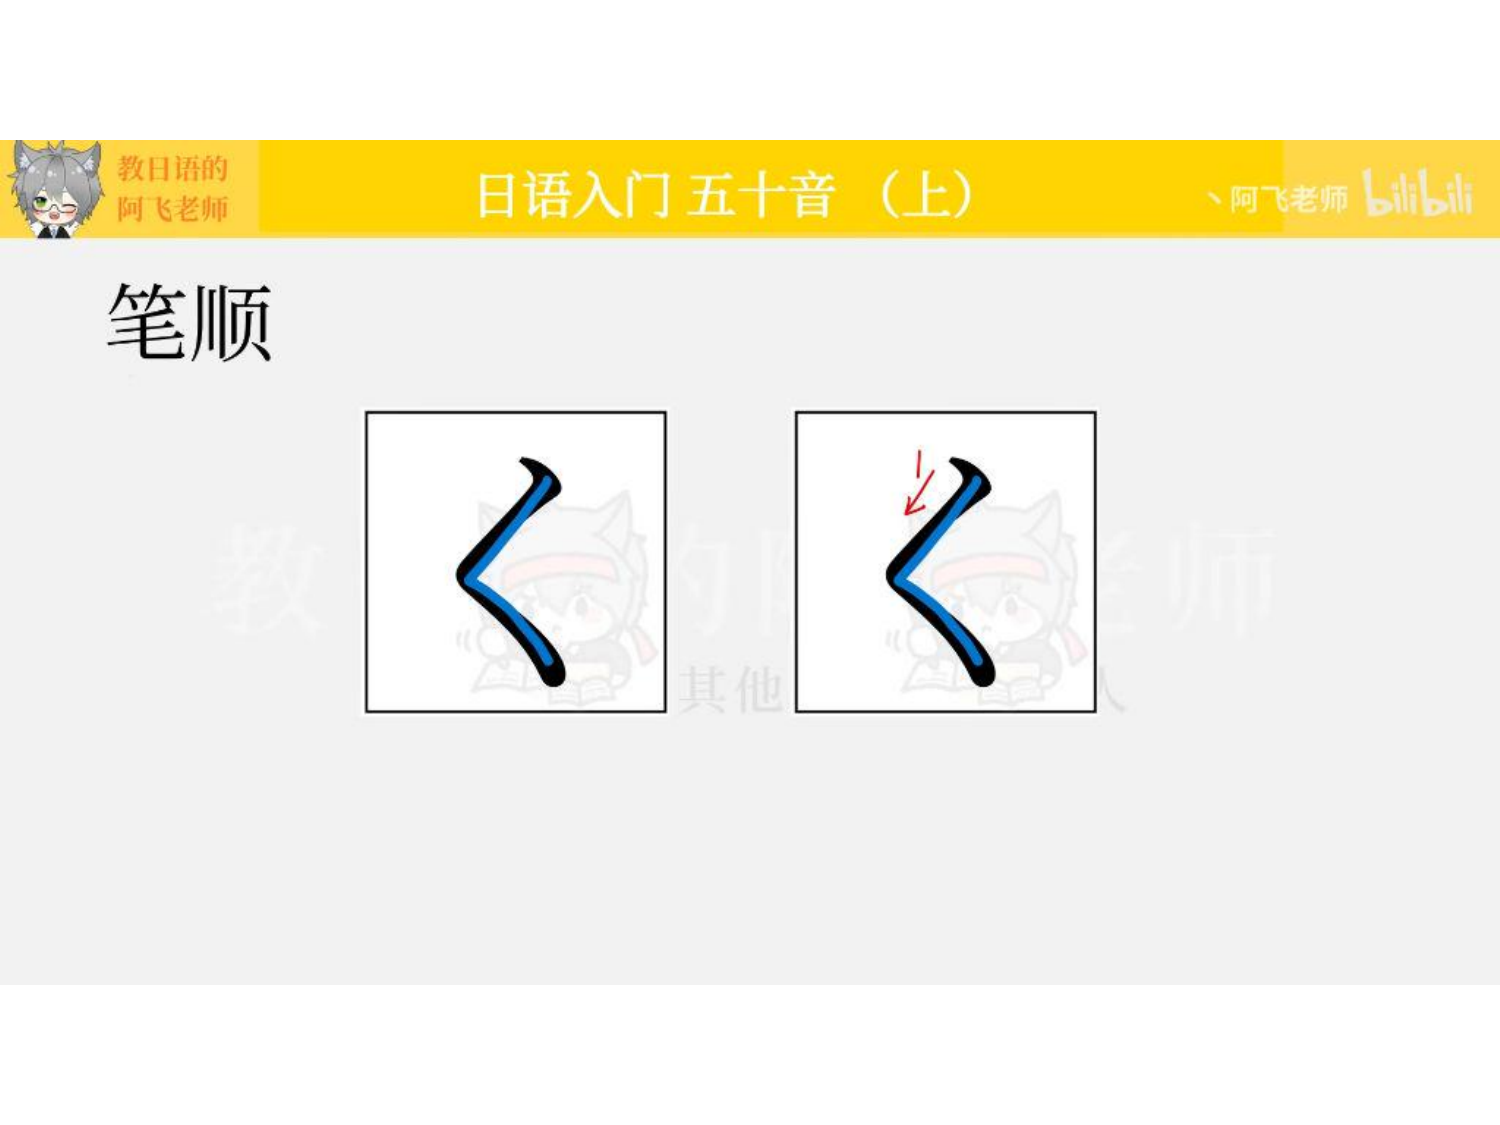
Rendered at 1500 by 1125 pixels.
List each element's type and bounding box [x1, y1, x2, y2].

picture [0, 140, 1500, 985]
